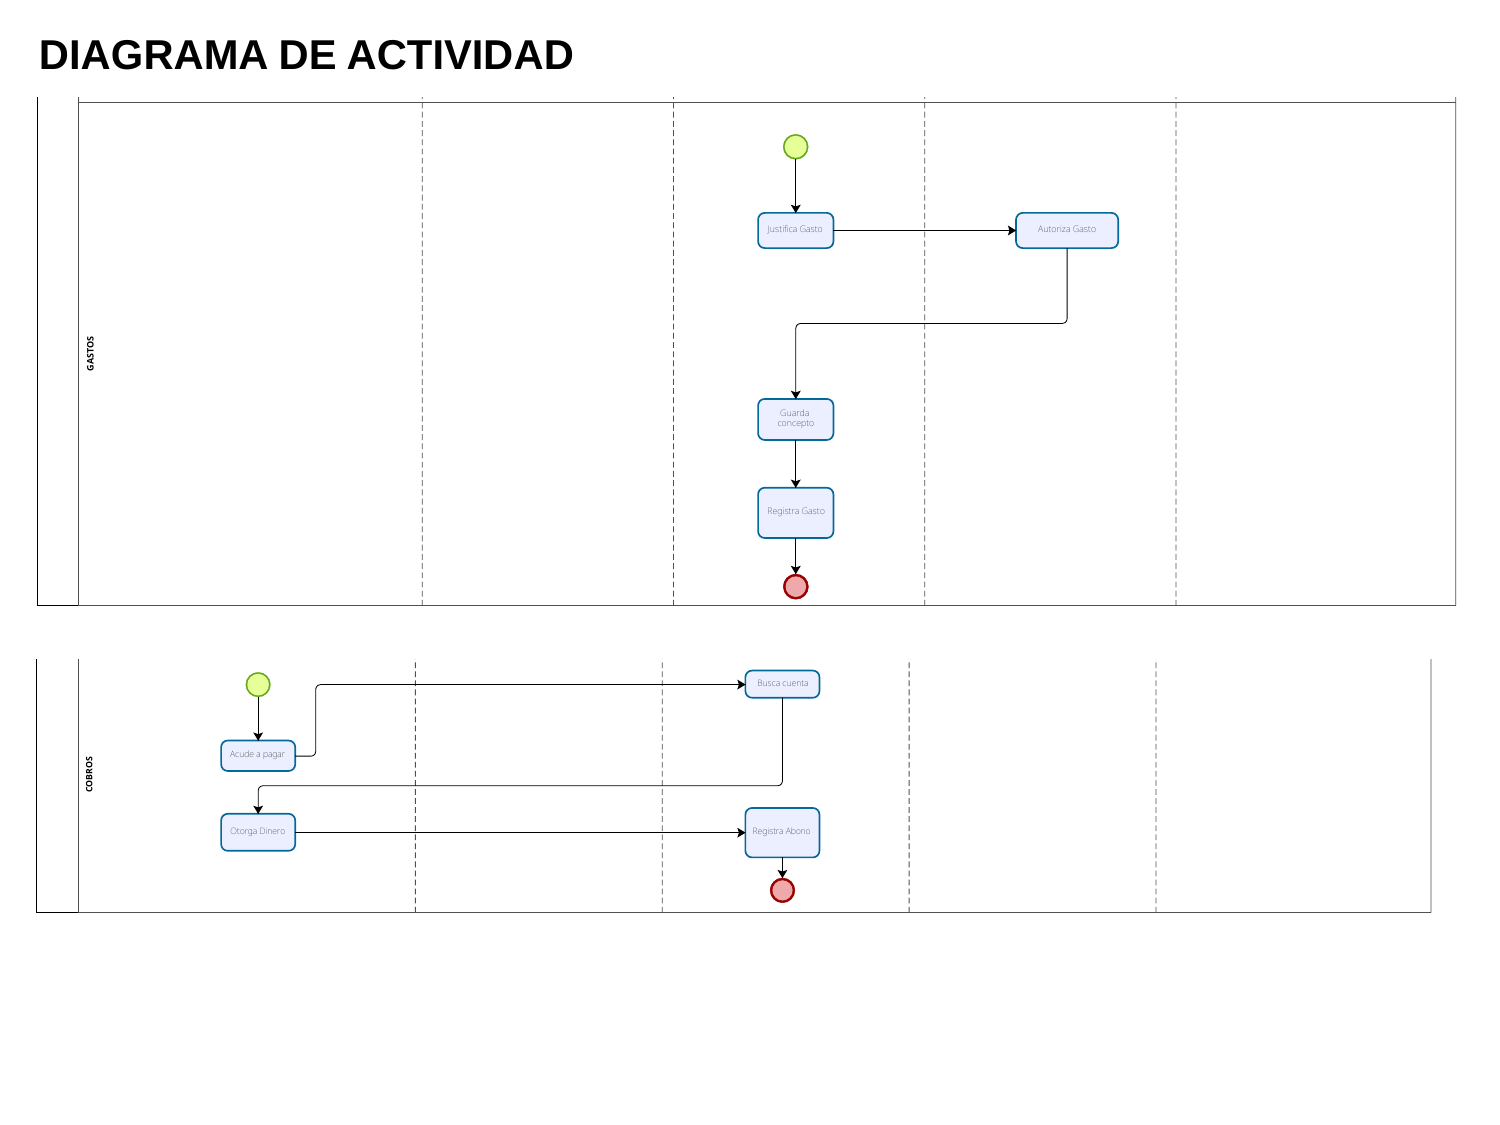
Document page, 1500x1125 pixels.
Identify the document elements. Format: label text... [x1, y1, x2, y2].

picture [23, 97, 1477, 625]
text_box DIAGRAMA DE ACTIVIDAD [24, 20, 590, 86]
picture [23, 659, 1452, 927]
